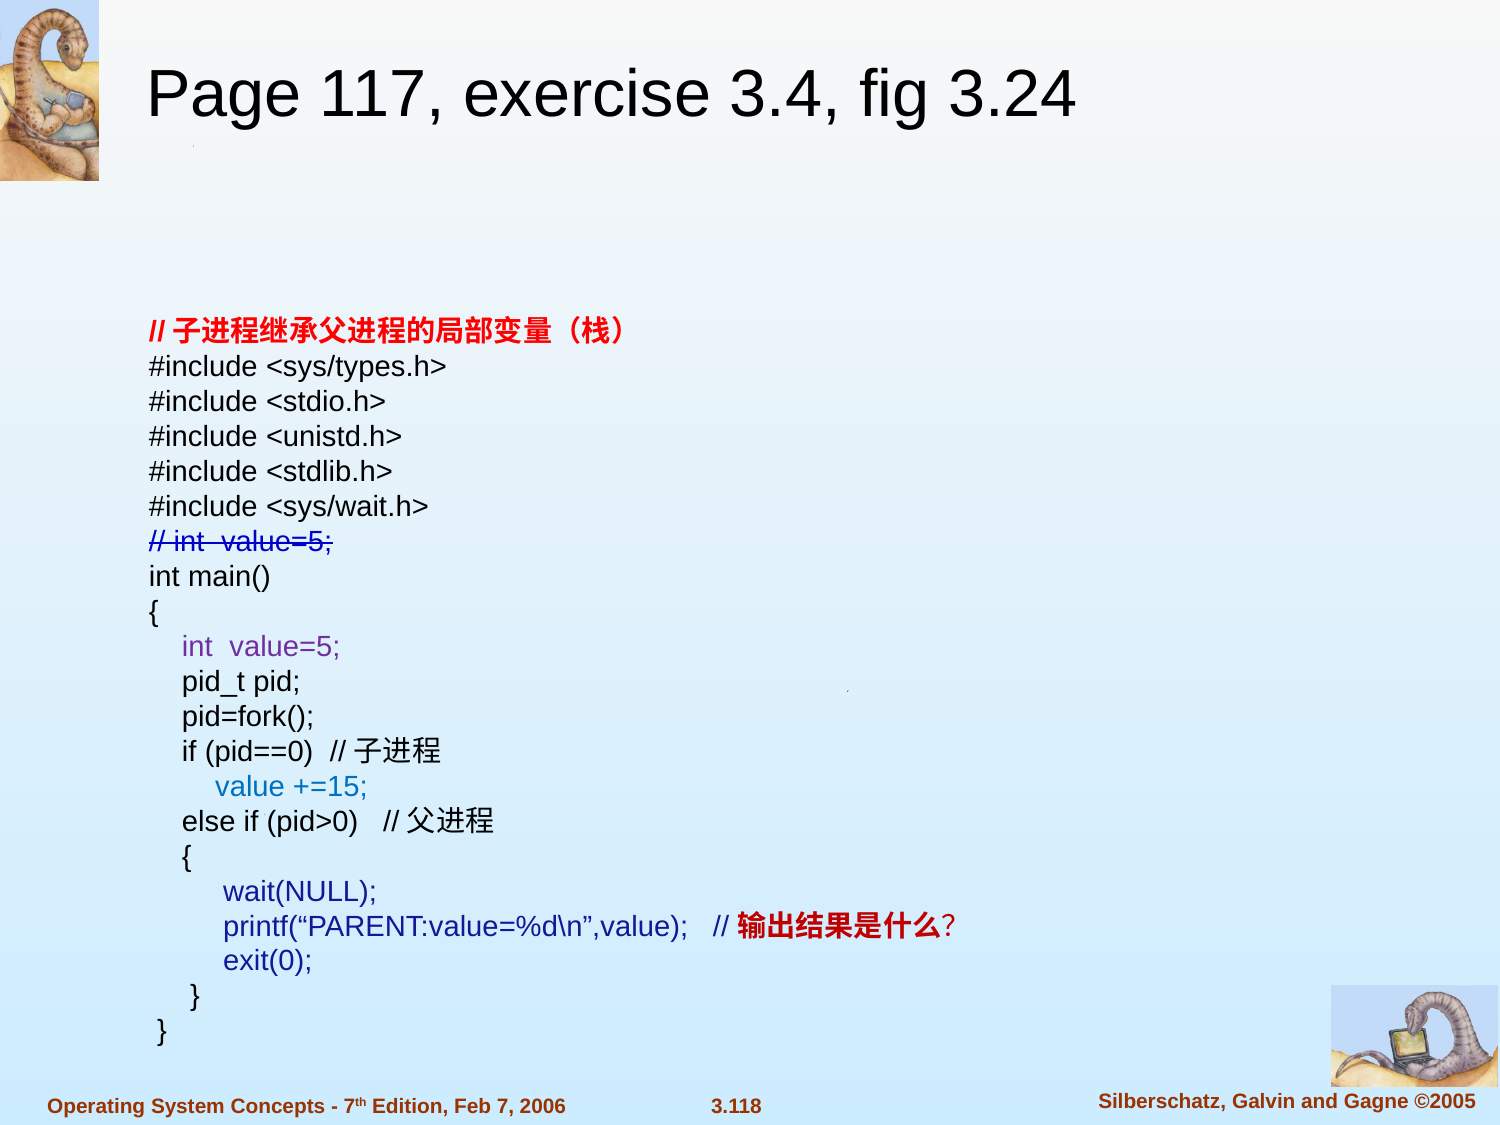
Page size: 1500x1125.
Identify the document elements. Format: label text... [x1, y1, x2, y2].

picture [0, 0, 99, 181]
title Page 117, exercise 3.4, fig 3.24 [112, 37, 1438, 138]
list //子进程继承父进程的局部变量（栈） #include <sys/types.h> #include <stdio.h> #include <unistd.h> #include <stdlib.h> #include <sys/wait.h> // int value=5; int main() { int value=5; pid_t pid; pid=fork(); if (pid==0) //子进程 value +=15; else if (pid>0) //父进程 { wait(NULL); printf(“PARENT:value=%d\n”,value); //输出结果是什么？ exit(0); } } [133, 210, 1374, 1055]
picture [1331, 985, 1498, 1087]
